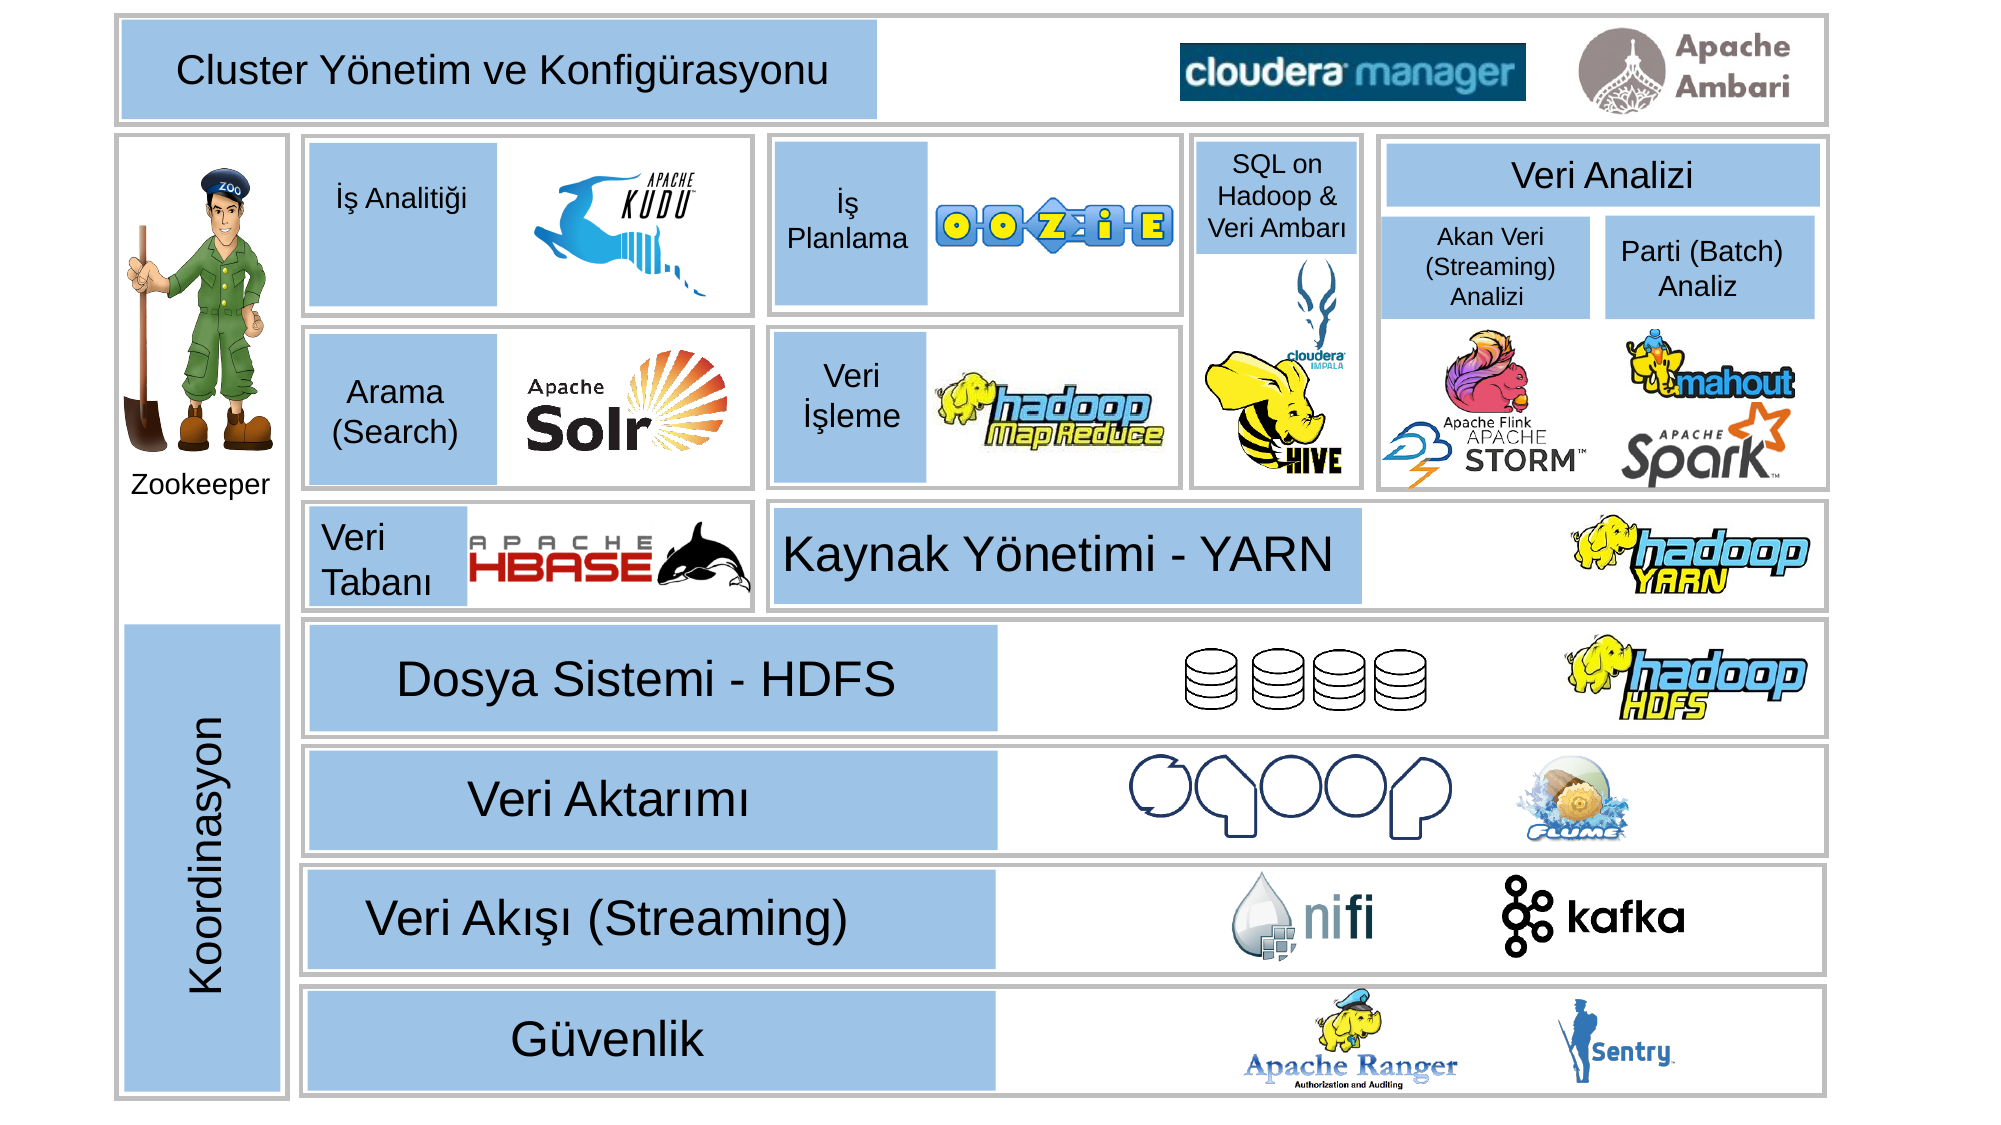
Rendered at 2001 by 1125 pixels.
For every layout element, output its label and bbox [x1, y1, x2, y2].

text_box [302, 327, 753, 489]
text_box [767, 326, 1181, 488]
picture [1260, 257, 1374, 370]
text_box [116, 15, 1827, 125]
text_box [302, 619, 1827, 737]
text_box [302, 501, 753, 611]
text_box [295, 135, 753, 316]
text_box [1191, 134, 1363, 489]
text_box [115, 134, 291, 1099]
text_box [1378, 136, 1829, 490]
text_box [301, 861, 1825, 975]
text_box [767, 501, 1827, 611]
text_box [302, 746, 1827, 856]
text_box [301, 986, 1825, 1096]
text_box [769, 134, 1182, 315]
